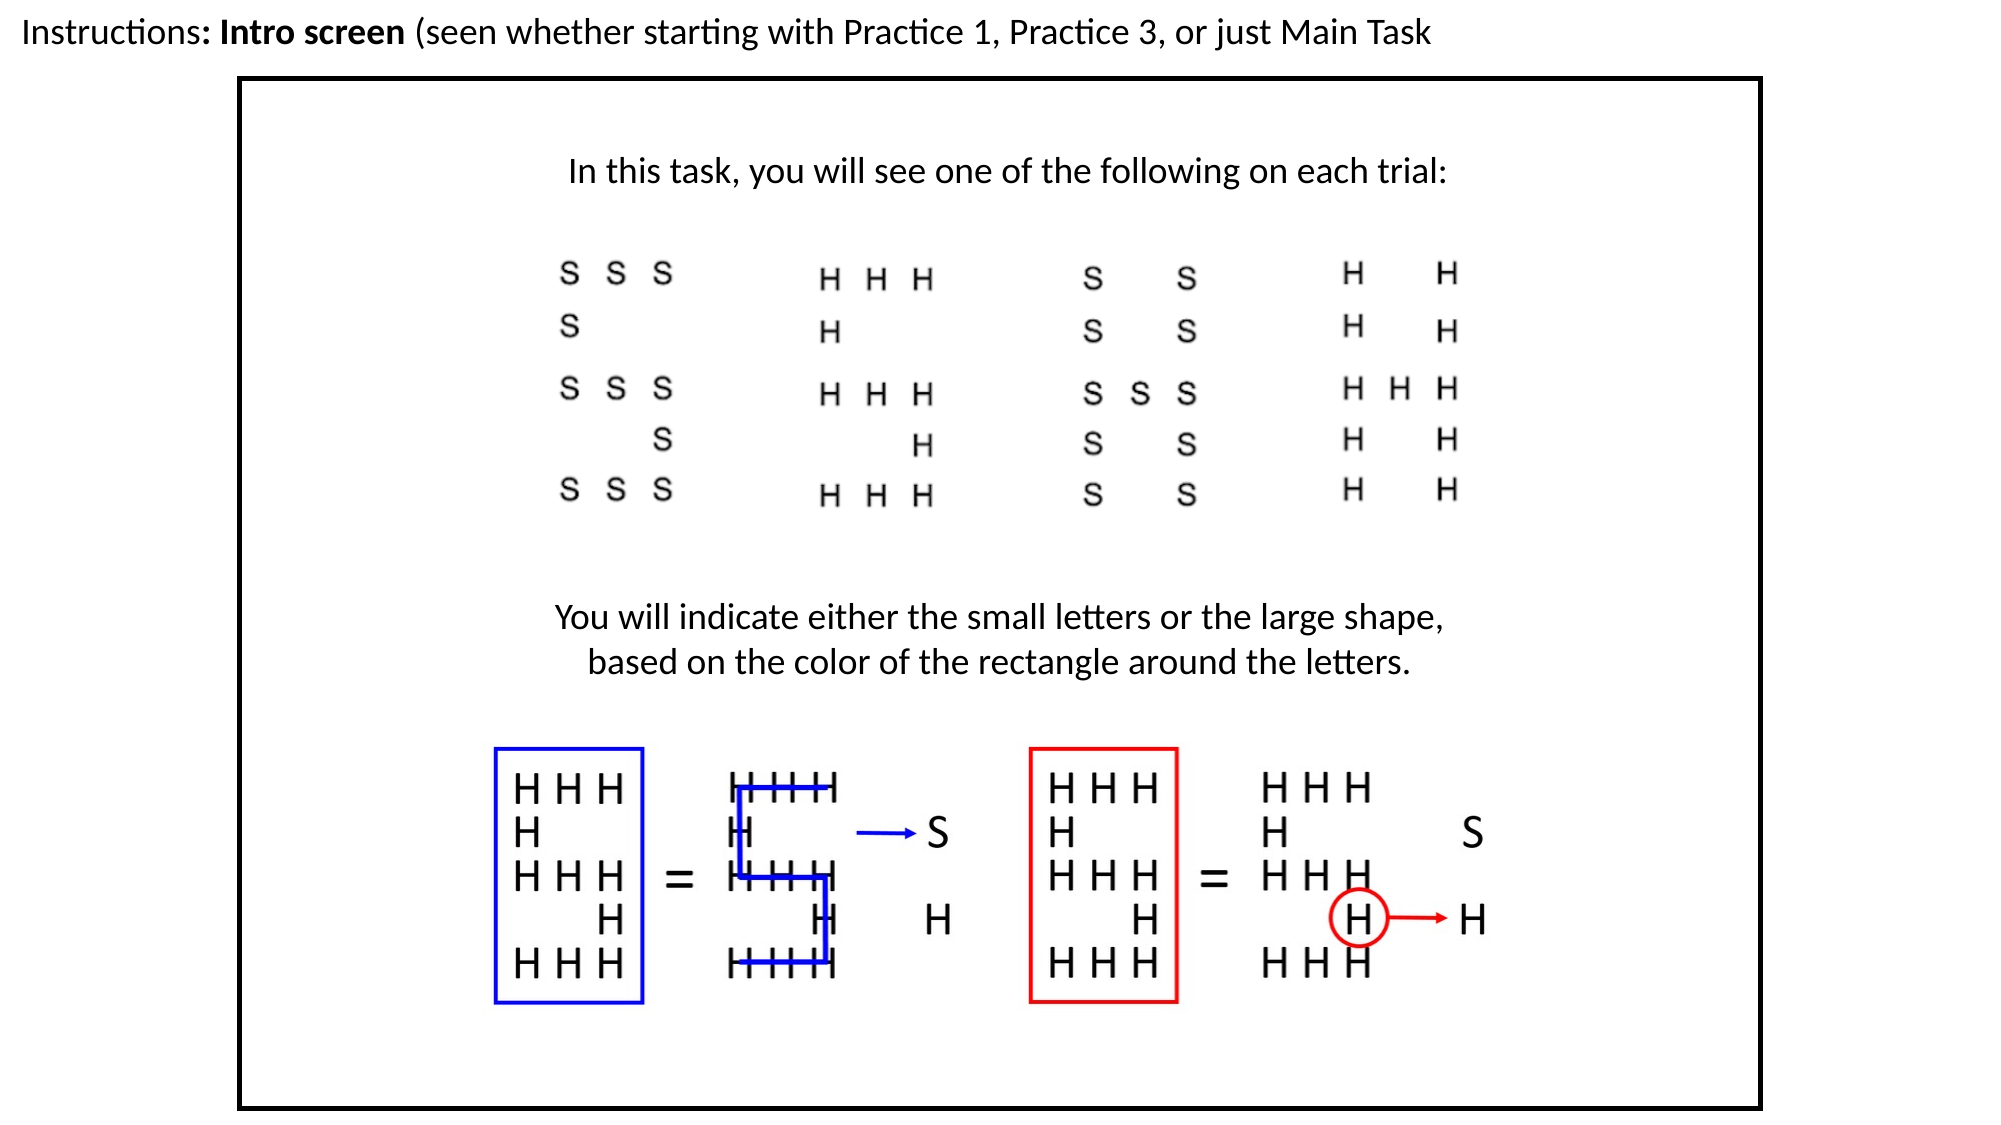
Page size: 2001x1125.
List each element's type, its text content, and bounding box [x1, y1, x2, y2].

picture [1017, 741, 1518, 1021]
text_box Instructions: Intro screen (seen whether starting with Practice 1, Practice 3, or just Main Task [6, 0, 1448, 60]
text_box You will indicate either the small letters or the large shape, based on the color of the rectangle around the letters. [539, 584, 1460, 690]
picture [540, 243, 1478, 534]
picture [482, 741, 983, 1021]
text_box In this task, you will see one of the following on each trial: [553, 138, 1465, 199]
text_box [238, 78, 1762, 1110]
